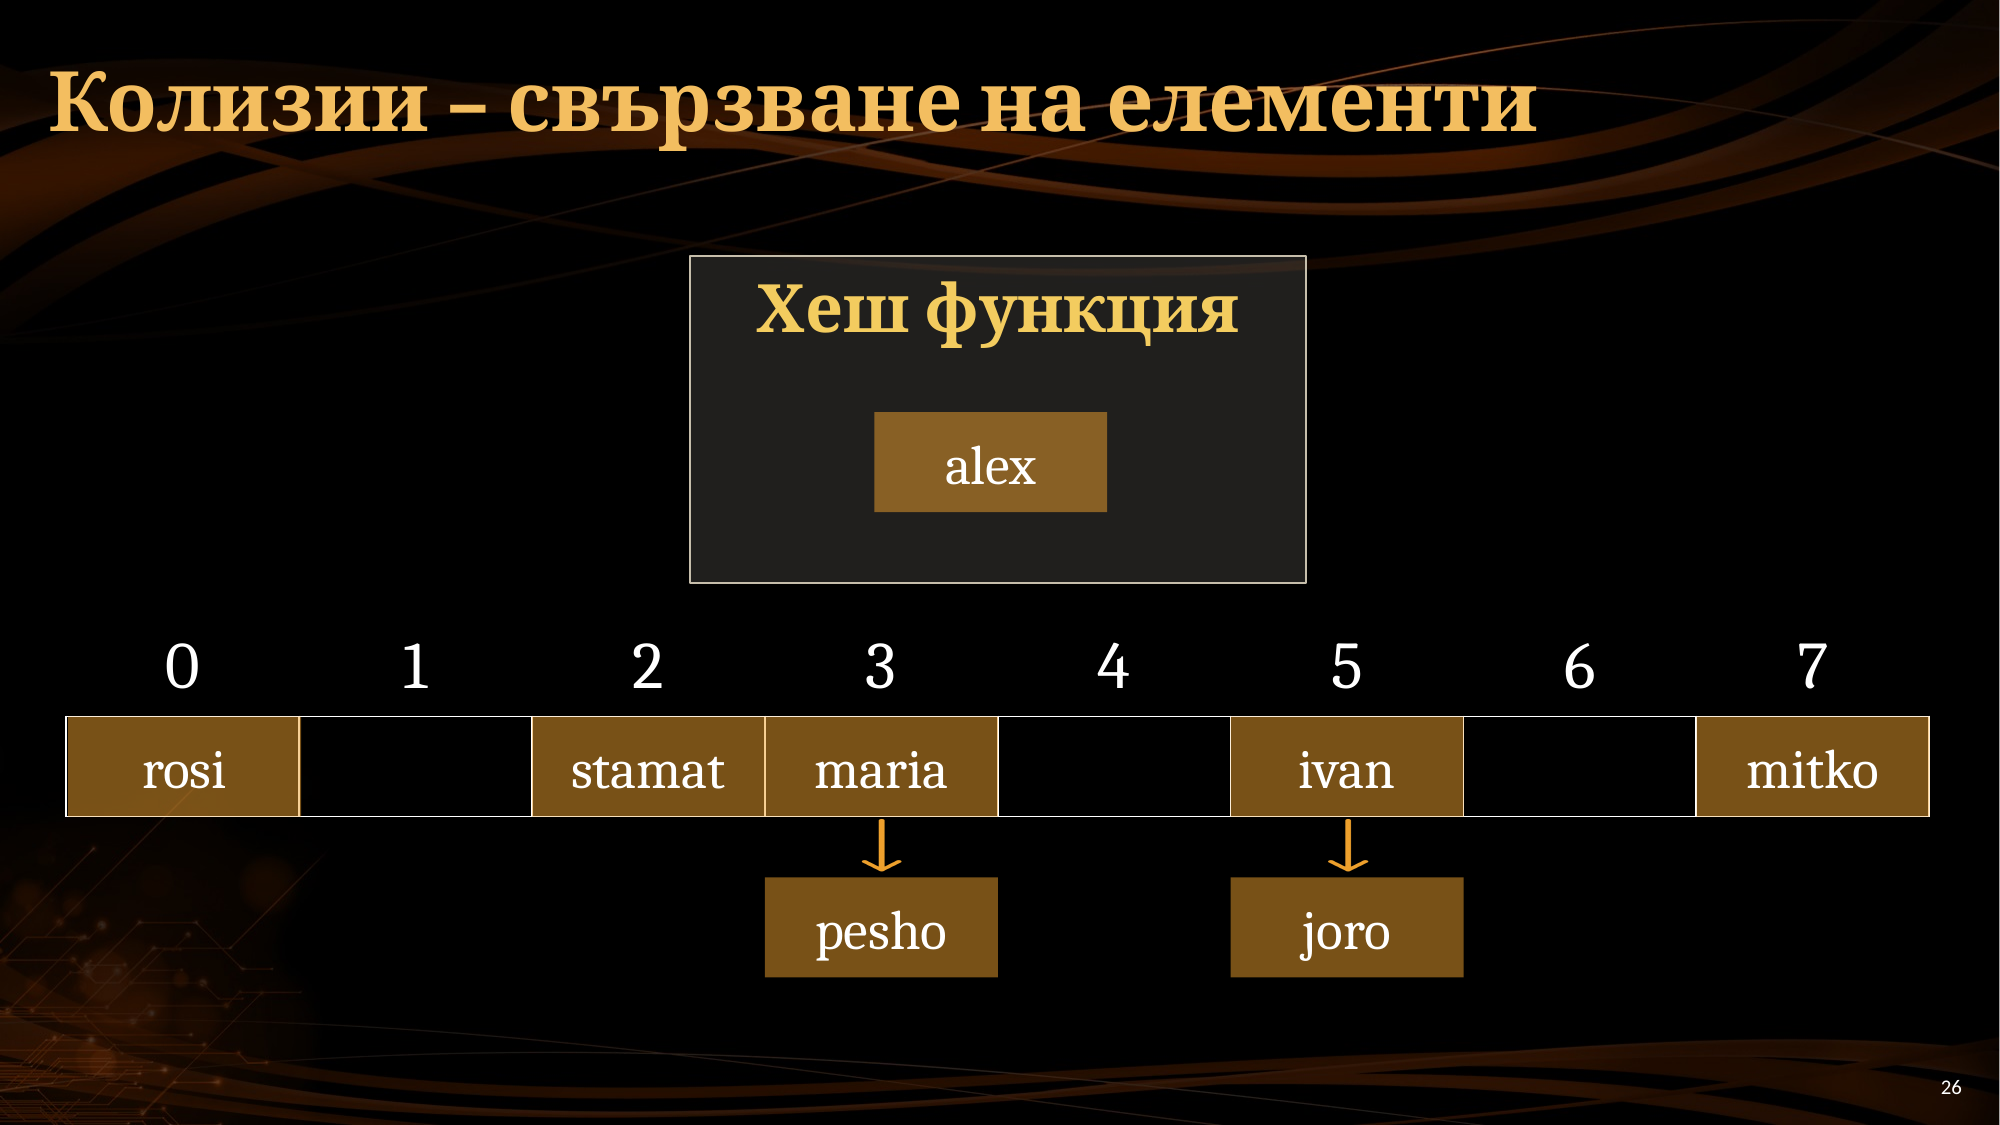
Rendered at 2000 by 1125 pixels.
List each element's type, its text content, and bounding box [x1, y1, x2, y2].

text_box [689, 256, 1307, 584]
table_header 3 [766, 617, 997, 716]
table_header 6 [1464, 617, 1696, 716]
table_header 2 [533, 617, 764, 716]
table_header 5 [1231, 617, 1463, 716]
text_box pesho [764, 877, 998, 978]
table_cell [999, 717, 1230, 816]
table_cell [302, 717, 531, 816]
table_header 1 [300, 617, 531, 716]
text_box joro [1230, 877, 1464, 978]
table_header 4 [998, 617, 1230, 716]
picture [0, 0, 2000, 1125]
table_header 0 [67, 617, 298, 716]
text_box stamat [532, 716, 765, 817]
text_box ivan [1230, 716, 1464, 817]
table_header 7 [1697, 617, 1928, 716]
table_cell [1464, 717, 1695, 816]
text_box mitko [1696, 716, 1930, 817]
slide_number 26 [1897, 1070, 1968, 1103]
text_box rosi [68, 716, 302, 817]
title Колизии – свързване на елементи [30, 6, 1968, 189]
text_box maria [765, 716, 998, 817]
